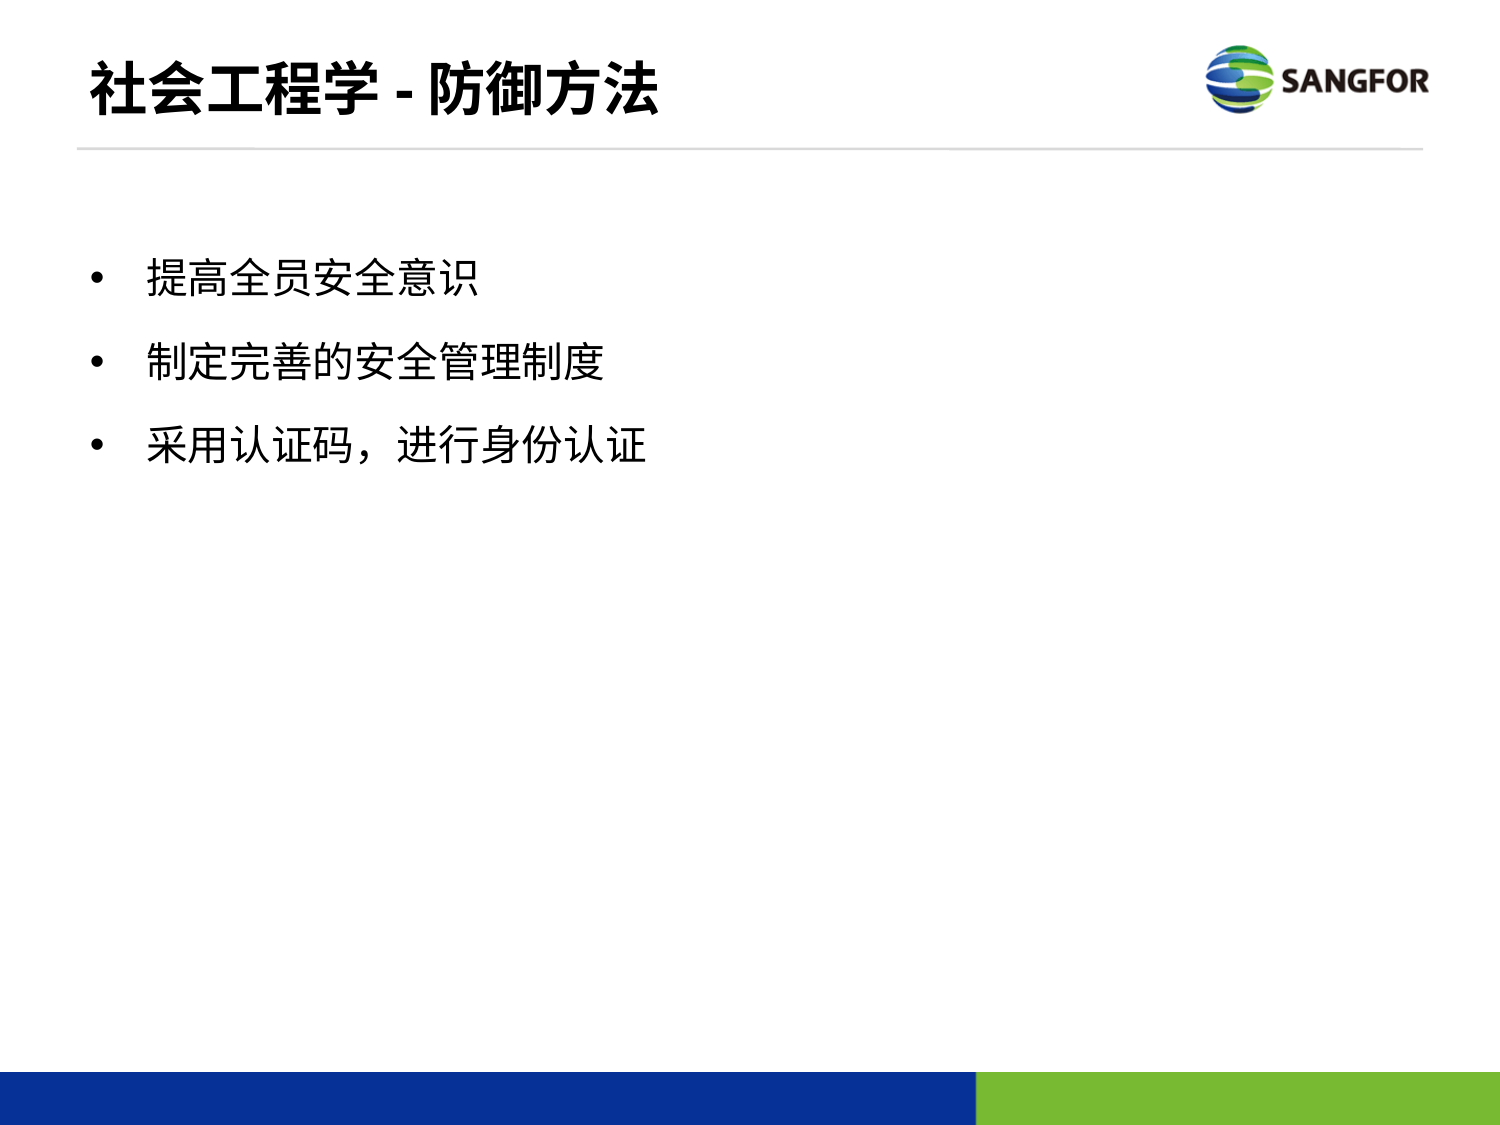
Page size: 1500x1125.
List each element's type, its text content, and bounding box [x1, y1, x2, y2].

picture [1198, 42, 1437, 118]
title 社会工程学-防御方法 [75, 45, 1425, 161]
picture [0, 1070, 1500, 1125]
list 提高全员安全意识 制定完善的安全管理制度 采用认证码，进行身份认证 [75, 219, 1447, 1024]
